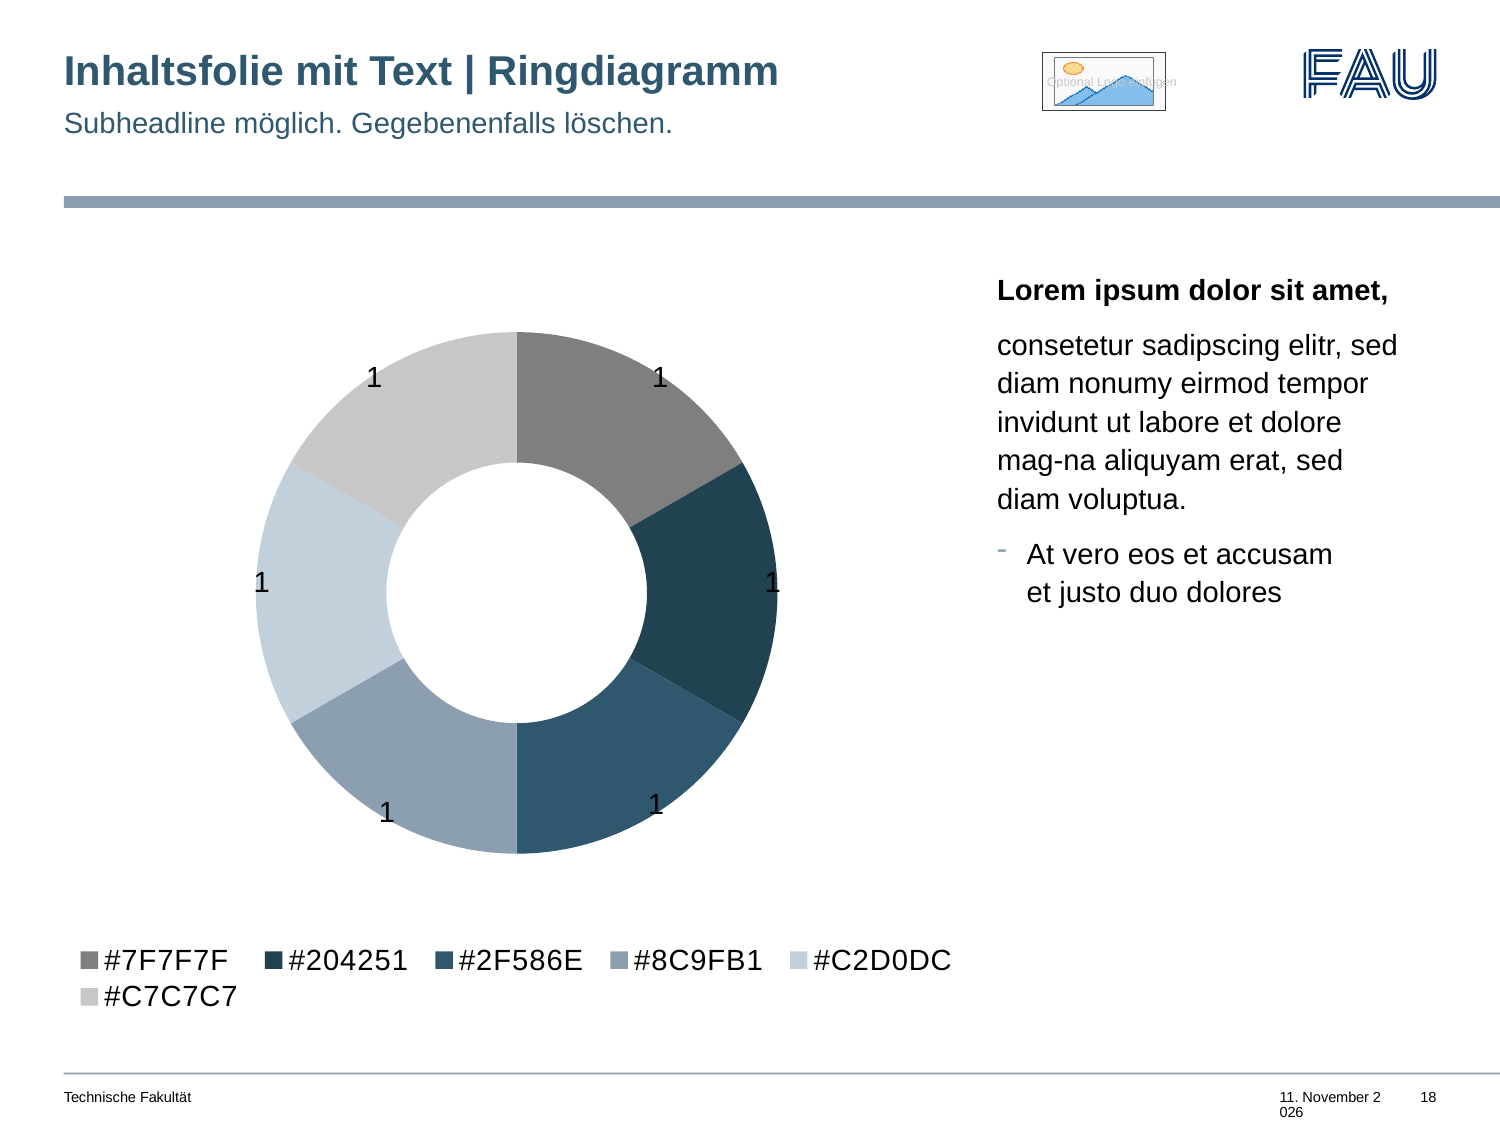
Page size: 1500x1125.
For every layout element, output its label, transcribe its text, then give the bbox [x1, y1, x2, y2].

picture [1037, 49, 1171, 113]
slide_number 6. März 2022 [1279, 1088, 1387, 1106]
chart [63, 267, 970, 1018]
list Lorem ipsum dolor sit amet, consetetur sadipscing elitr, sed diam nonumy eirmod tempor invidunt ut labore et dolore mag-na aliquyam erat, sed diam voluptua. At vero eos et accusam et justo duo dolores [997, 267, 1437, 1018]
footer Technische Fakultät [63, 1088, 737, 1106]
list Subheadline möglich. Gegebenenfalls löschen. [63, 100, 906, 137]
title Inhaltsfolie mit Text | Ringdiagramm [63, 49, 906, 95]
slide_number 18 [1406, 1088, 1437, 1106]
